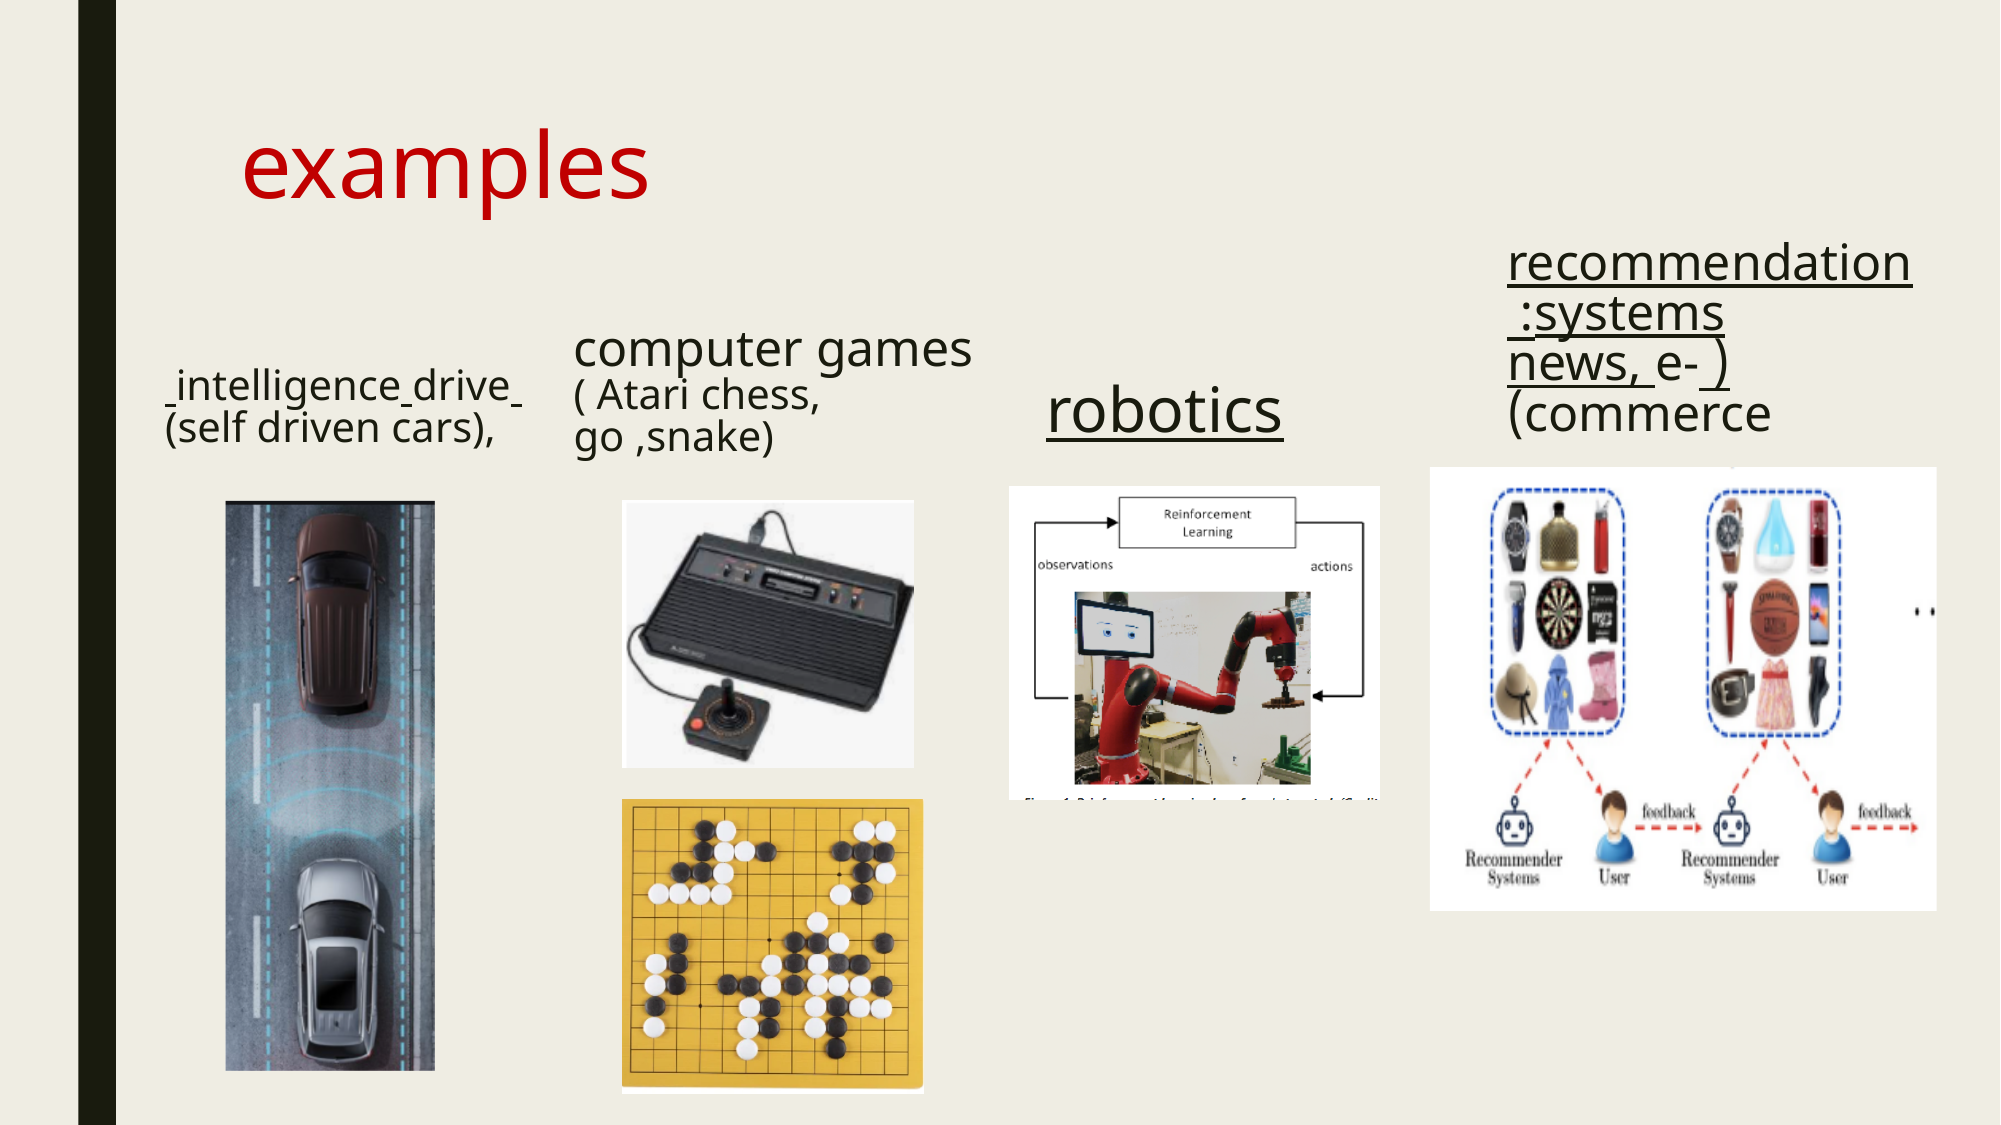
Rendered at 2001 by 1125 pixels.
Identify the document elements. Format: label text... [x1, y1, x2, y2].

picture [44, 501, 615, 1070]
picture [1429, 467, 1937, 911]
picture [622, 799, 924, 1094]
text_box recommendation systems: ( news, e-commerce) [1492, 271, 1946, 449]
picture [1009, 486, 1380, 800]
title examples [225, 112, 1800, 357]
picture [622, 500, 914, 768]
list intelligence drive (self driven cars), [150, 337, 593, 501]
text_box robotics [1031, 340, 1474, 453]
list computer games ( Atari chess, go ,snake) [558, 289, 1013, 468]
